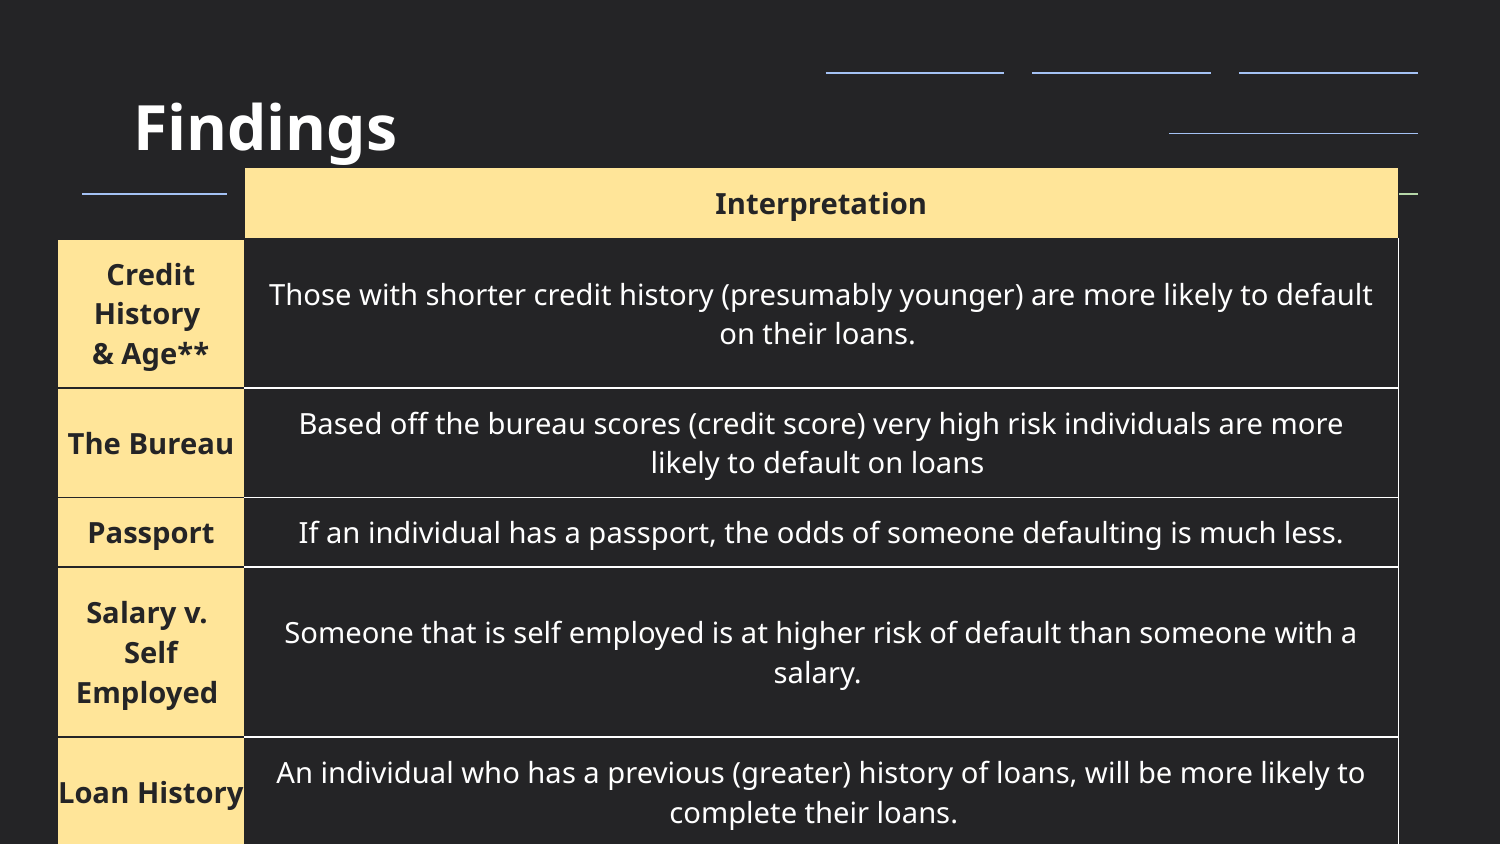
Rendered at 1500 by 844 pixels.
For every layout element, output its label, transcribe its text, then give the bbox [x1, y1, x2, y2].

table_cell Credit History & Age** [58, 240, 244, 387]
table_cell Based off the bureau scores (credit score) very high risk individuals are more likely to default on loans [245, 389, 1398, 497]
table_header Interpretation [245, 168, 1398, 238]
table_cell Loan History [58, 738, 244, 844]
table_cell The Bureau [58, 389, 244, 497]
table_cell An individual who has a previous (greater) history of loans, will be more likely to complete their loans. [245, 738, 1398, 844]
table_cell Those with shorter credit history (presumably younger) are more likely to default on their loans. [245, 240, 1398, 387]
table_cell If an individual has a passport, the odds of someone defaulting is much less. [245, 498, 1398, 566]
table_cell Someone that is self employed is at higher risk of default than someone with a salary. [245, 568, 1398, 736]
table_header [58, 168, 244, 238]
title Findings [118, 72, 1382, 167]
table_cell Salary v. Self Employed [58, 568, 244, 736]
table_cell Passport [58, 498, 244, 566]
